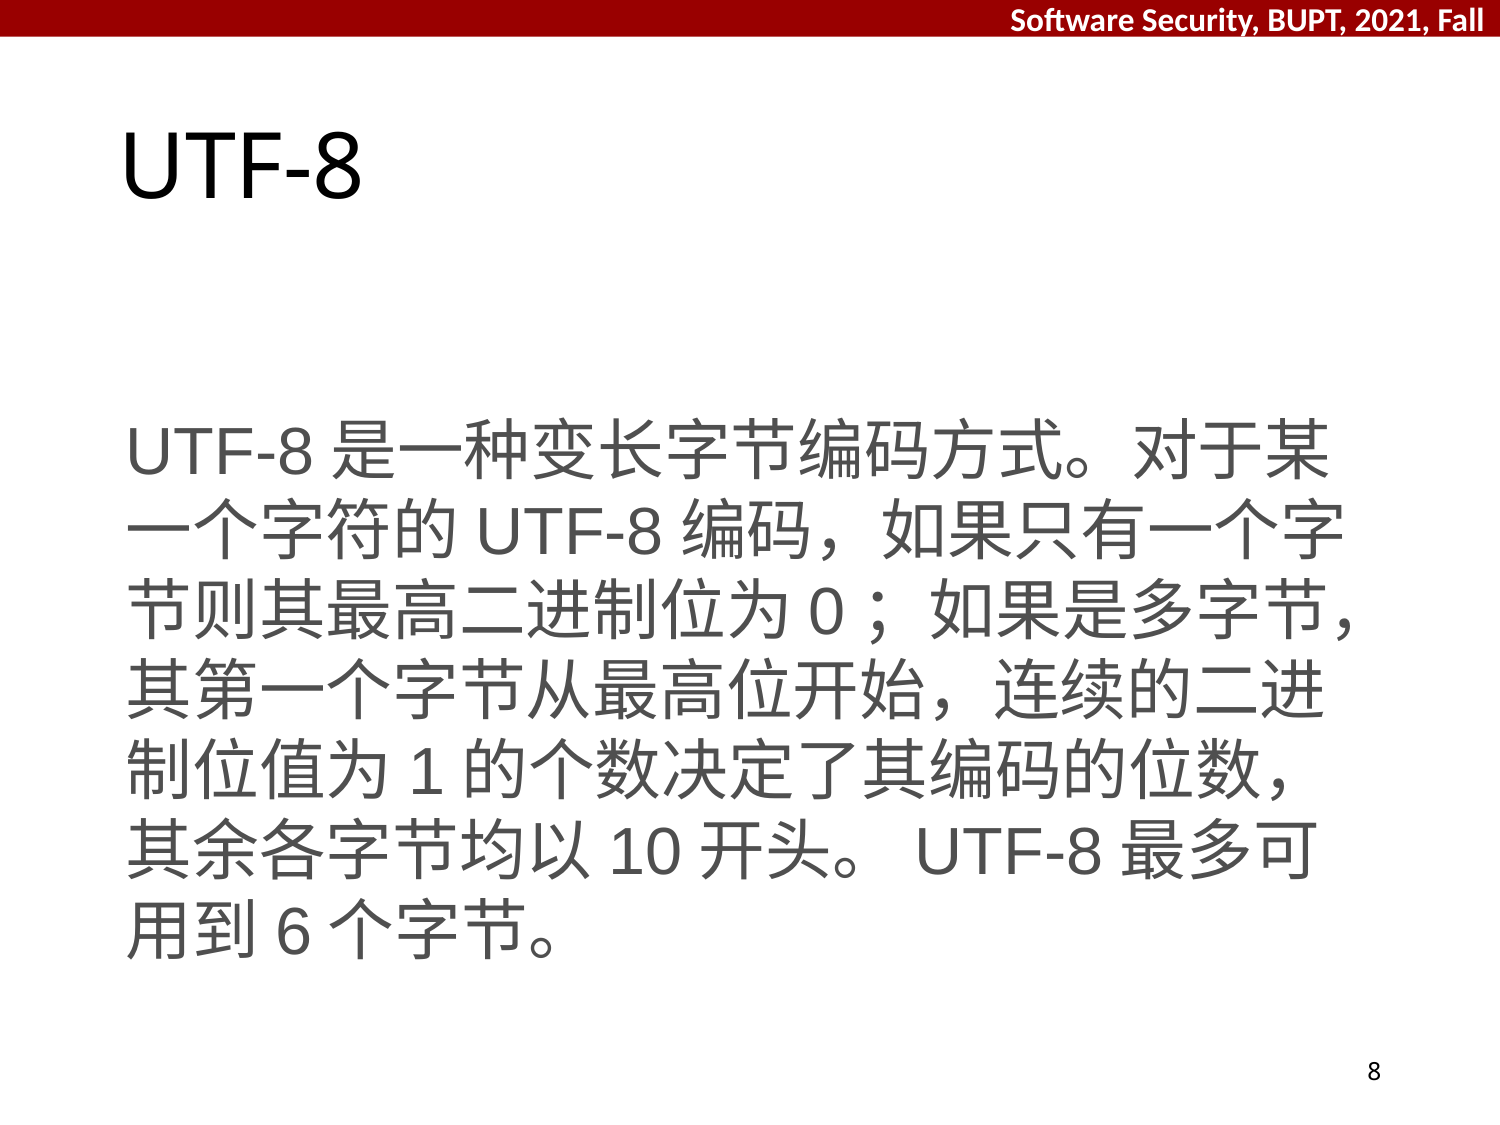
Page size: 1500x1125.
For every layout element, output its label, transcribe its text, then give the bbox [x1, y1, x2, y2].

text_box UTF-8是一种变长字节编码方式。对于某一个字符的UTF-8编码，如果只有一个字节则其最高二进制位为0；如果是多字节，其第一个字节从最高位开始，连续的二进制位值为1的个数决定了其编码的位数，其余各字节均以10开头。UTF-8最多可用到6个字节。 [110, 400, 1390, 975]
title UTF-8 [103, 59, 1397, 278]
slide_number 8 [1059, 1042, 1397, 1103]
